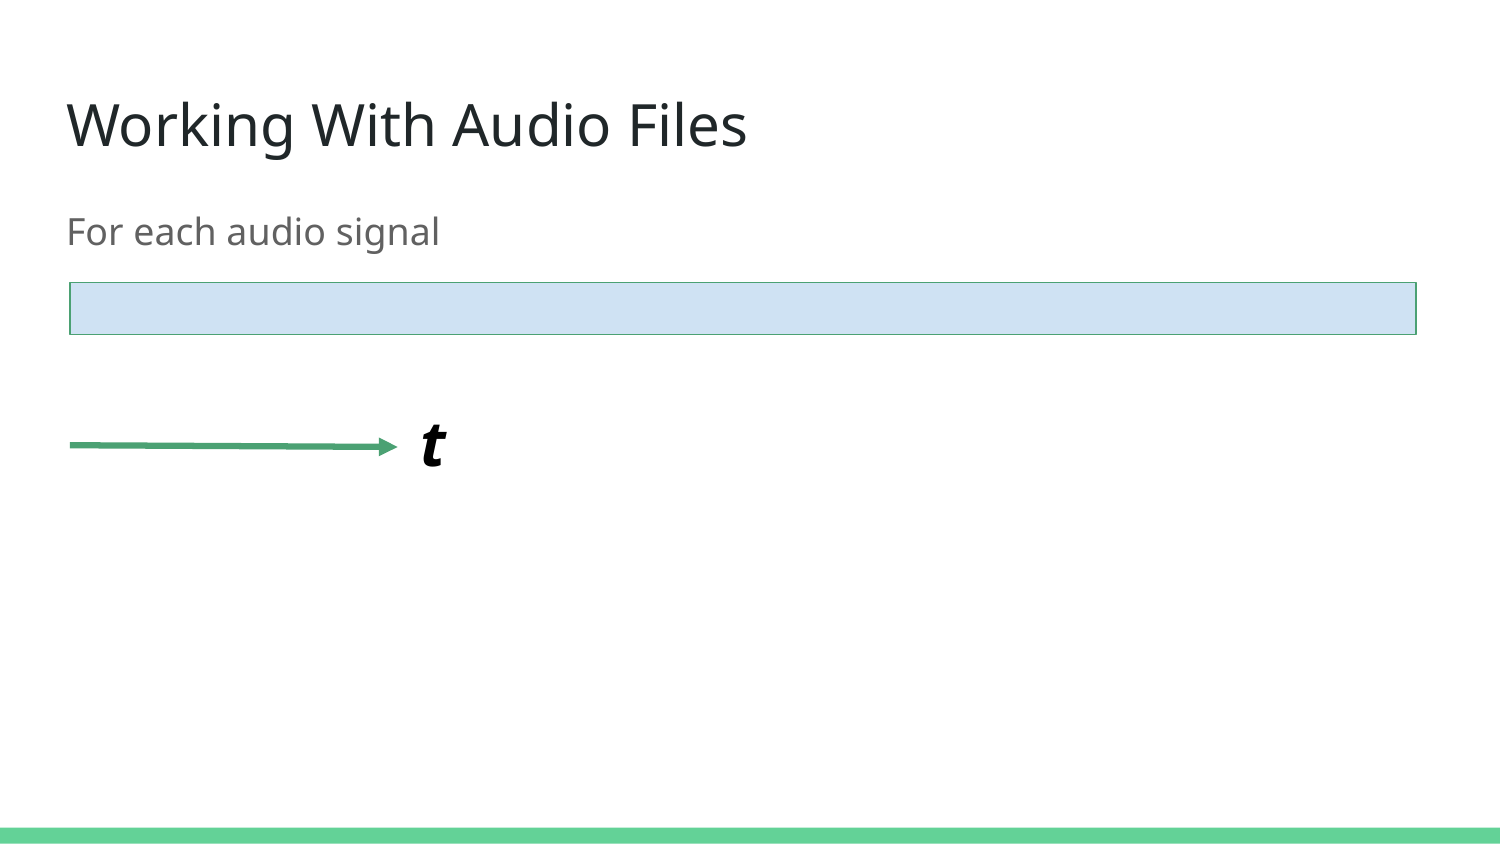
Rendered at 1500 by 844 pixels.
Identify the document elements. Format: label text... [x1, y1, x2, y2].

list For each audio signal [51, 185, 1449, 261]
text_box [69, 282, 1417, 335]
text_box t [404, 389, 540, 503]
title Working With Audio Files [51, 72, 1449, 167]
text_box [69, 444, 398, 448]
